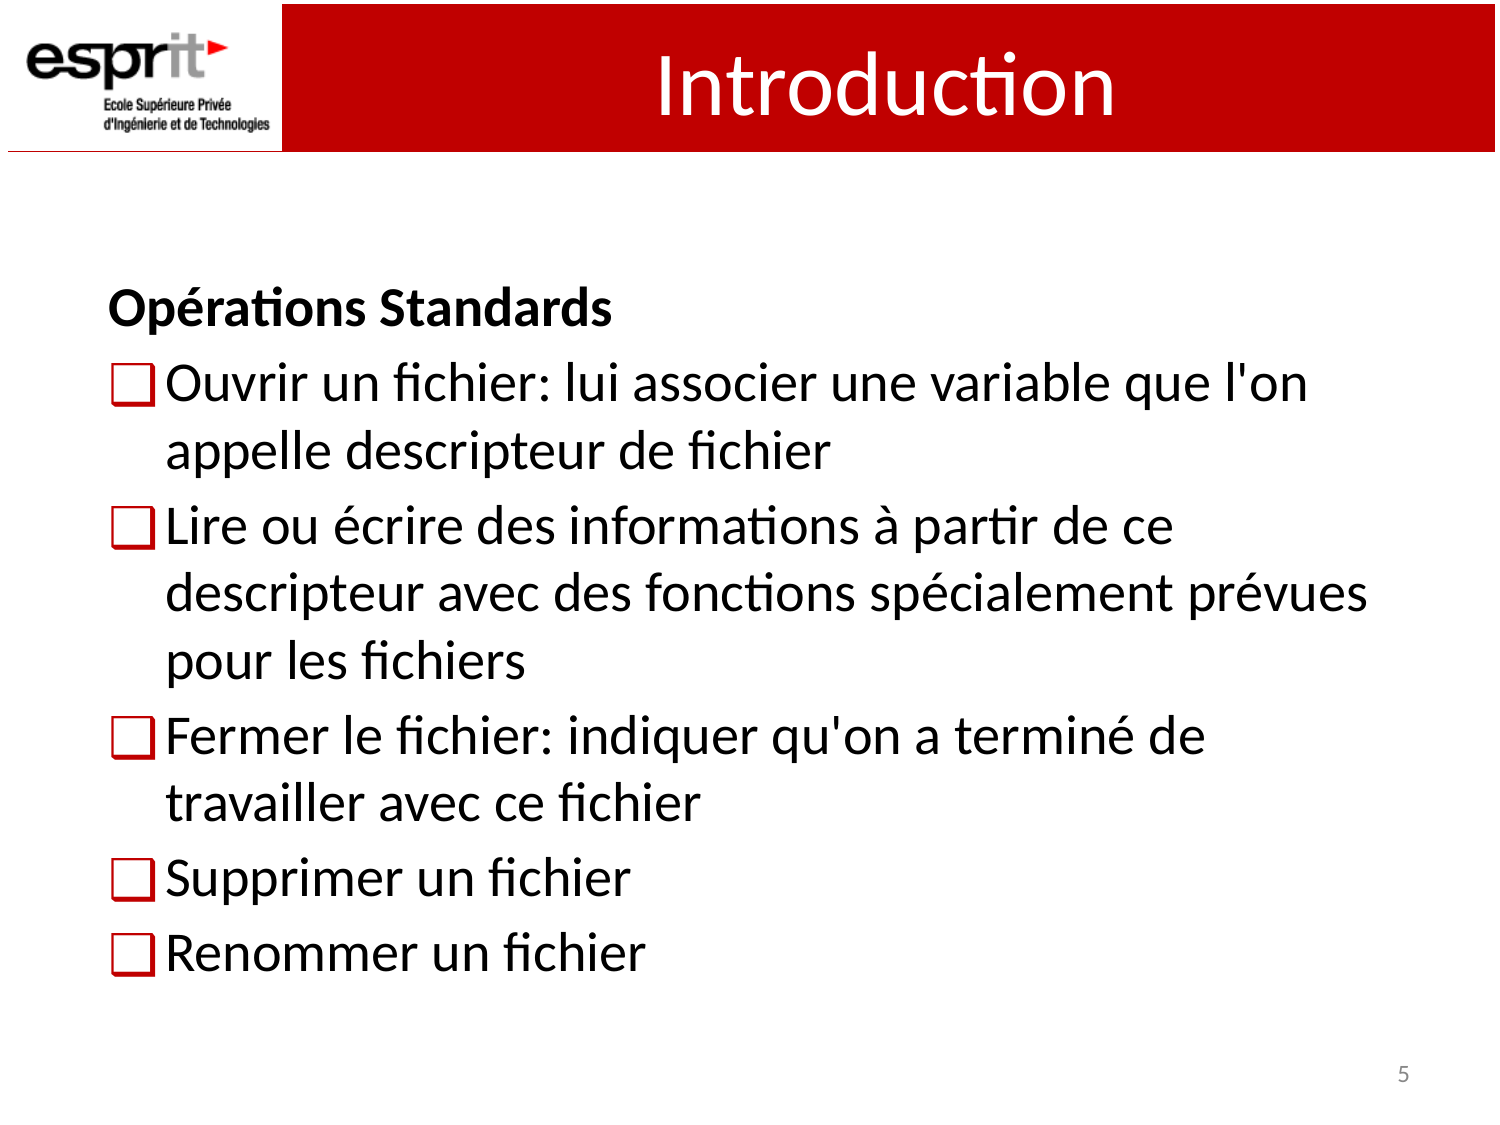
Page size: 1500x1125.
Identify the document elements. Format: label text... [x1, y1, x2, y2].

slide_number ‹#› [1074, 1042, 1425, 1103]
picture [0, 1, 282, 152]
text_box [282, 2, 1498, 155]
text_box Introduction [285, 26, 1492, 131]
text_box Opérations Standards Ouvrir un fichier: lui associer une variable que l'on appelle descripteur de fichier Lire ou écrire des informations à partir de ce descripteur avec des fonctions spécialement prévues pour les fichiers Fermer le fichier: indiquer qu'on a terminé de travailler avec ce fichier Supprimer un fichier Renommer un fichier [74, 262, 1425, 991]
